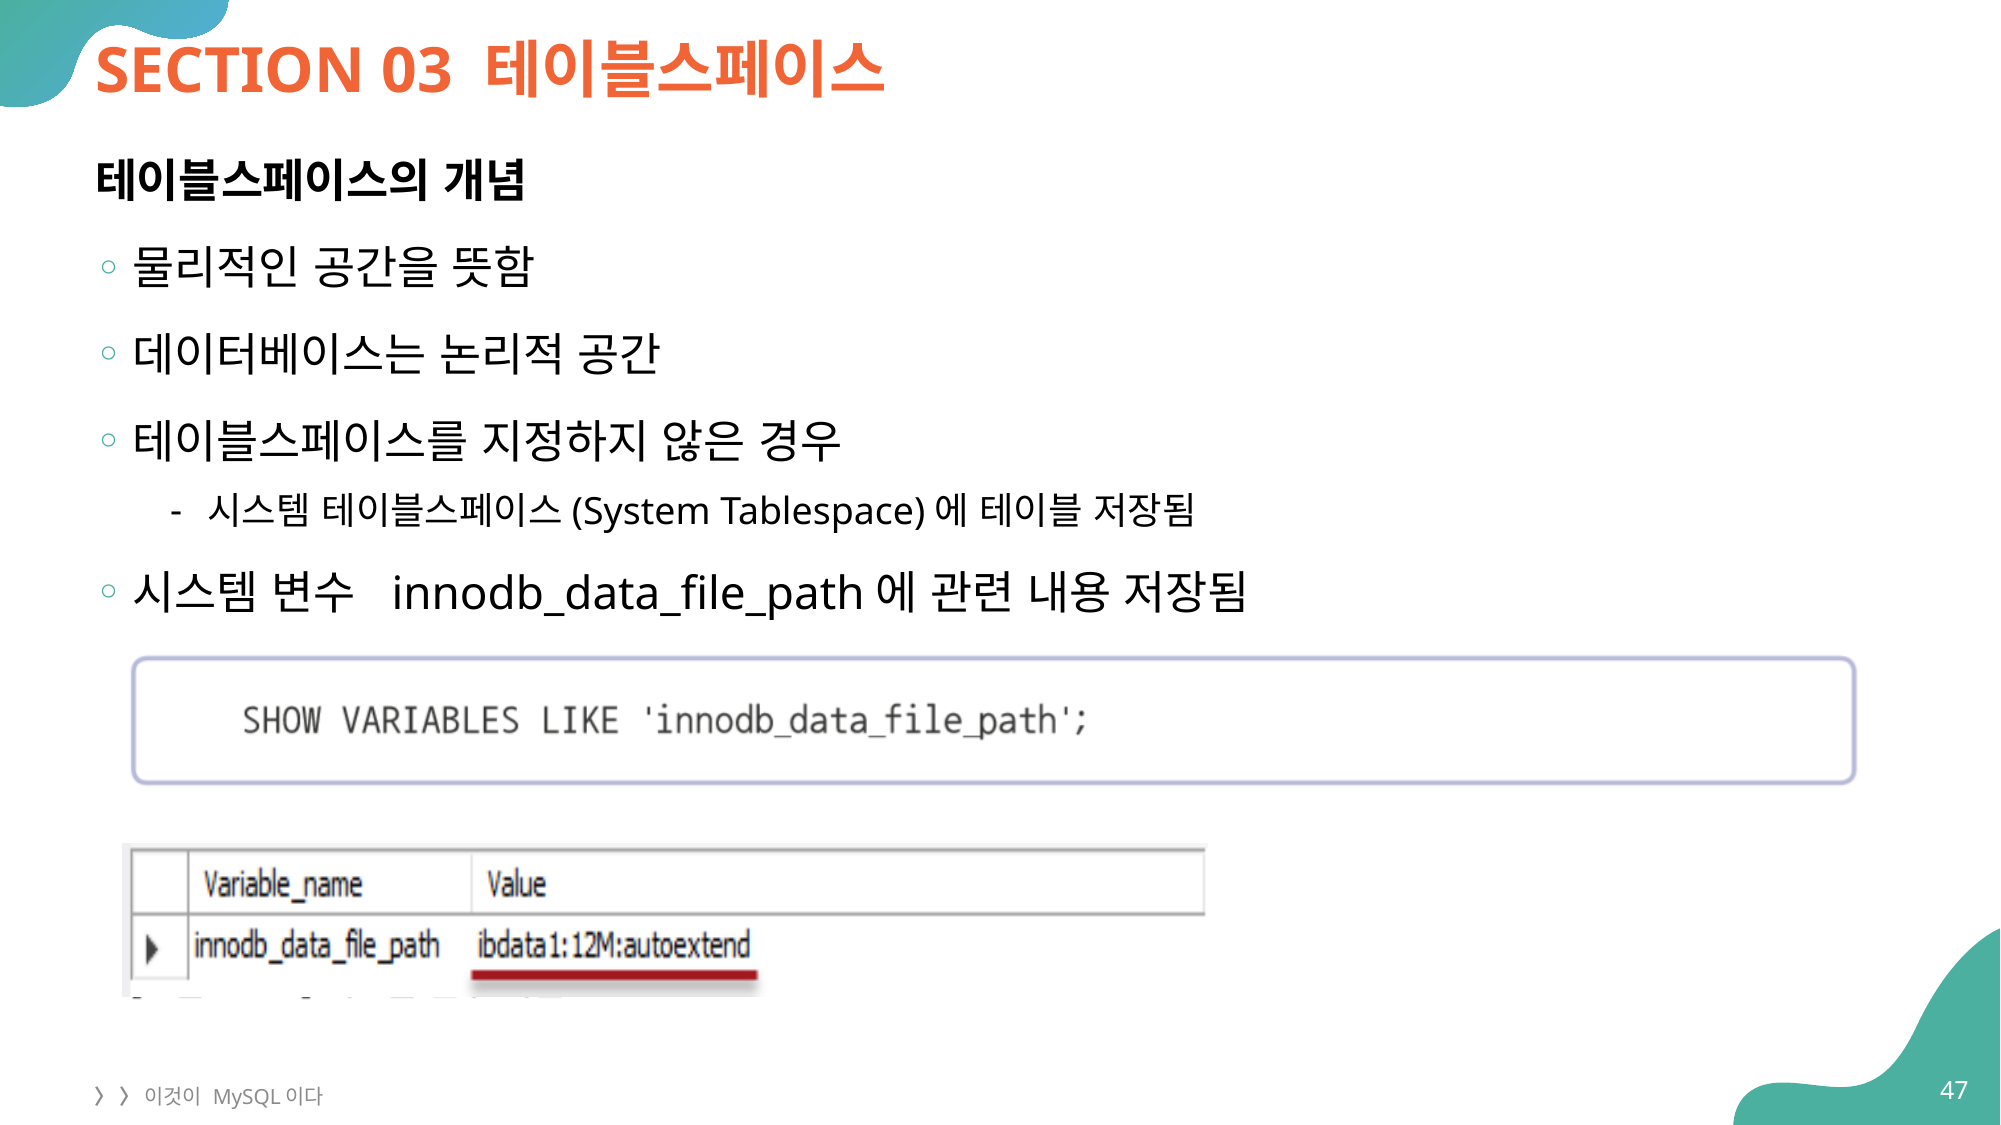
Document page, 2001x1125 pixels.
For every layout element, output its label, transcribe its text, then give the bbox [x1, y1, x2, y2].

title SECTION 03 테이블스페이스 [79, 17, 1931, 128]
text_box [122, 643, 1867, 1009]
list 테이블스페이스의 개념 물리적인 공간을 뜻함 데이터베이스는 논리적 공간 테이블스페이스를 지정하지 않은 경우 시스템 테이블스페이스(System Tablespace)에 테이블 저장됨 시스템 변수 innodb_data_file_path에 관련 내용 저장됨 [79, 133, 1931, 1062]
slide_number 47 [1917, 1061, 1984, 1122]
footer 〉 〉 이것이 MySQL이다 [79, 1078, 755, 1114]
